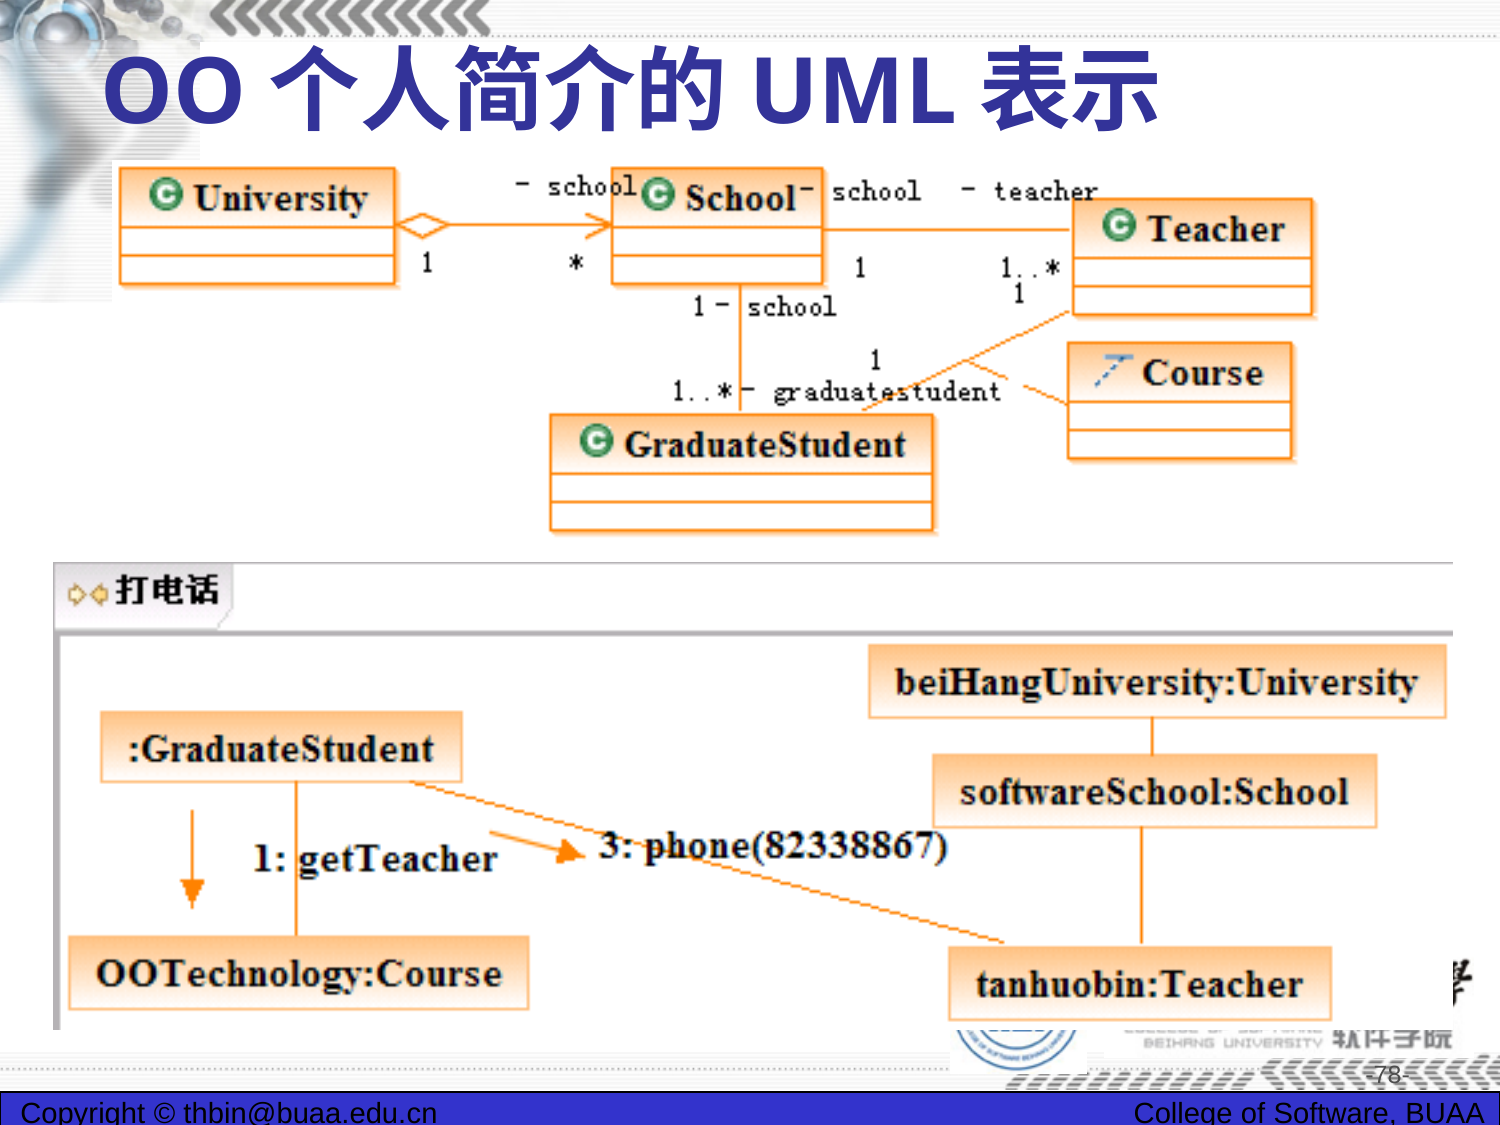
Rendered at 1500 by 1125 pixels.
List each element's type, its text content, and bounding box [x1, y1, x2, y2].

title OO个人简介的UML表示 [85, 42, 1388, 149]
picture [0, 0, 1500, 541]
slide_number -78- [1074, 1051, 1426, 1125]
picture [0, 562, 1500, 1090]
